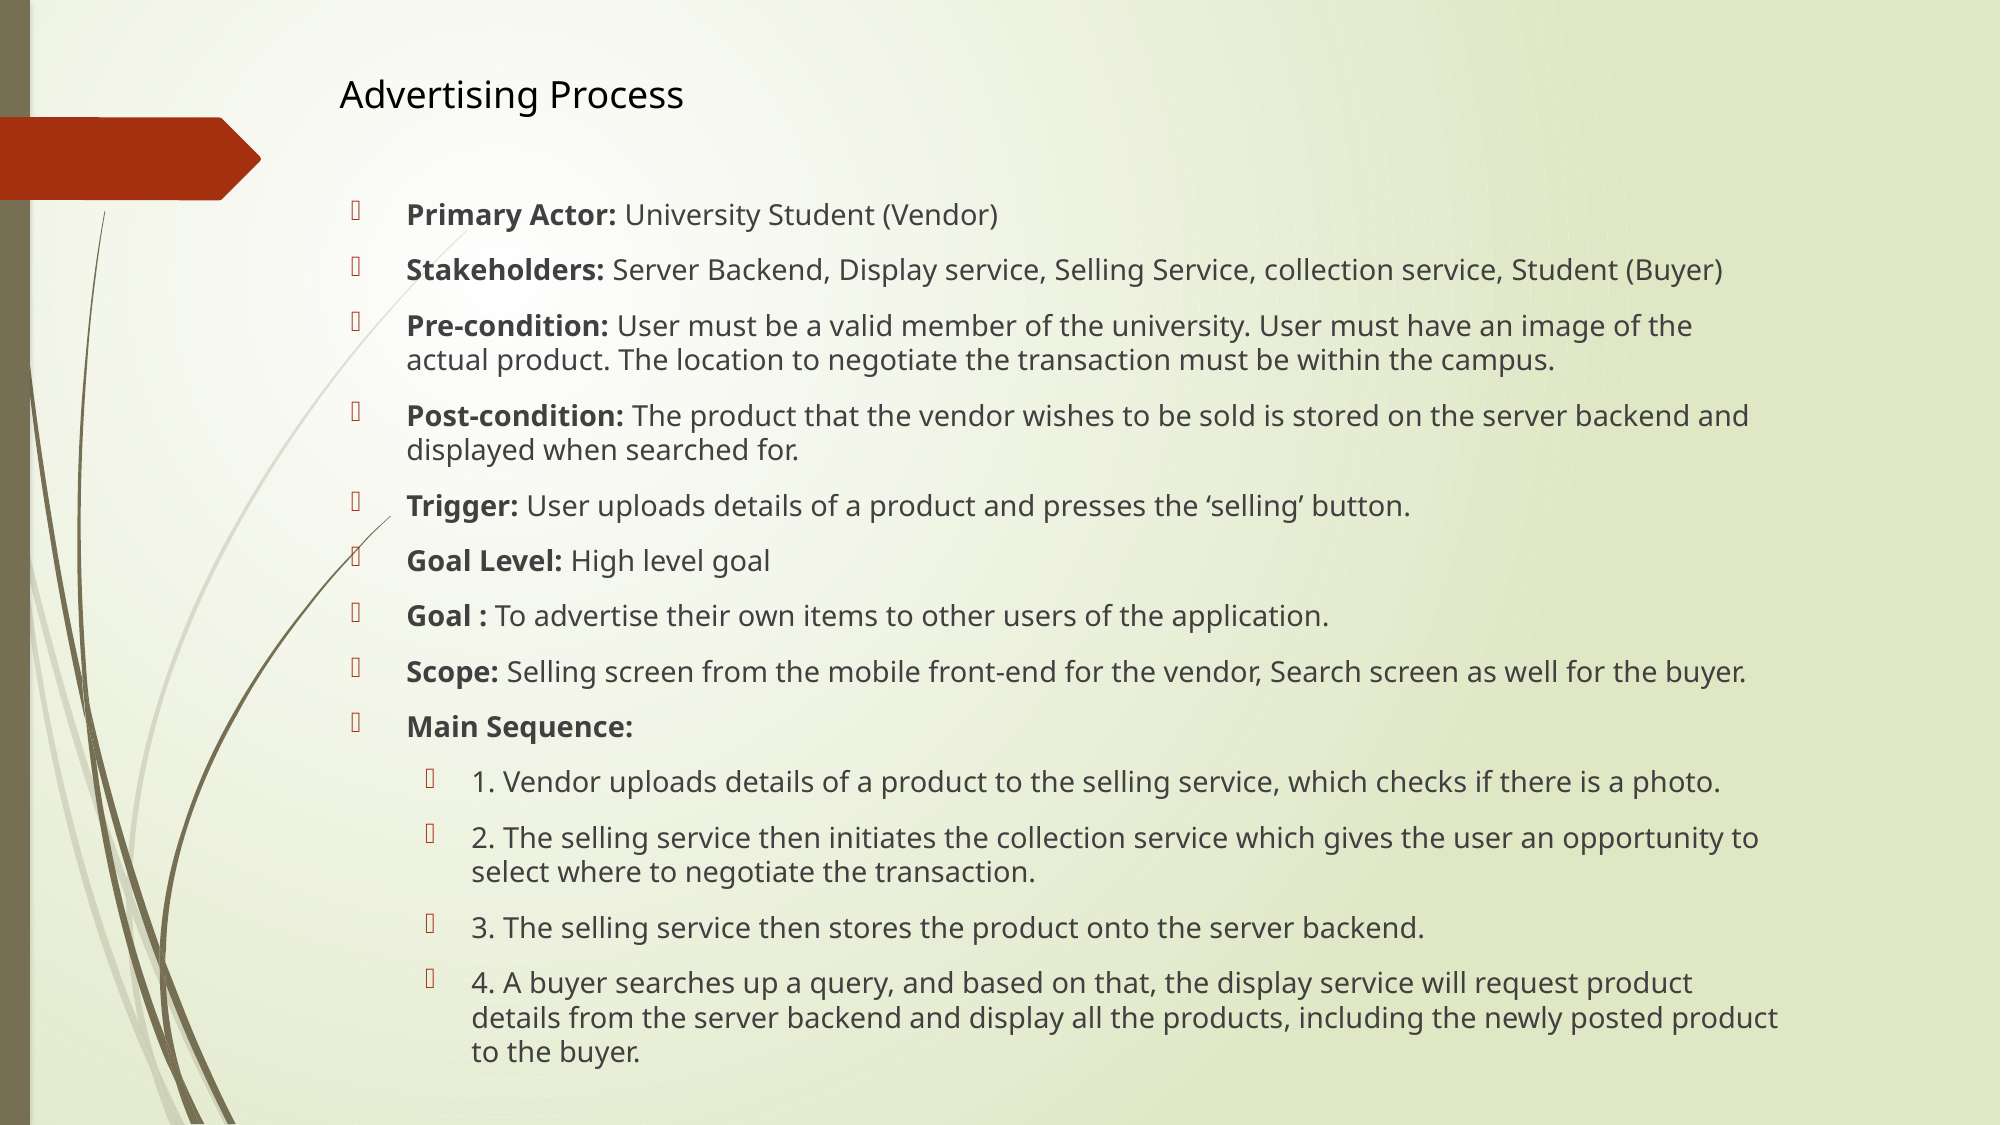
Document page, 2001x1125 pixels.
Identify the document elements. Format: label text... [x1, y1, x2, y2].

text_box Advertising Process [324, 63, 1798, 124]
list Primary Actor: University Student (Vendor) Stakeholders: Server Backend, Display service, Selling Service, collection service, Student (Buyer) Pre-condition: User must be a valid member of the university. User must have an image of the actual product. The location to negotiate the transaction must be within the campus. Post-condition: The product that the vendor wishes to be sold is stored on the server backend and displayed when searched for. Trigger: User uploads details of a product and presses the ‘selling’ button. Goal Level: High level goal Goal : To advertise their own items to other users of the application. Scope: Selling screen from the mobile front-end for the vendor, Search screen as well for the buyer. Main Sequence: 1. Vendor uploads details of a product to the selling service, which checks if there is a photo. 2. The selling service then initiates the collection service which gives the user an opportunity to select where to negotiate the transaction. 3. The selling service then stores the product onto the server backend. 4. A buyer searches up a query, and based on that, the display service will request product details from the server backend and display all the products, including the newly posted product to the buyer. [335, 188, 1799, 1081]
